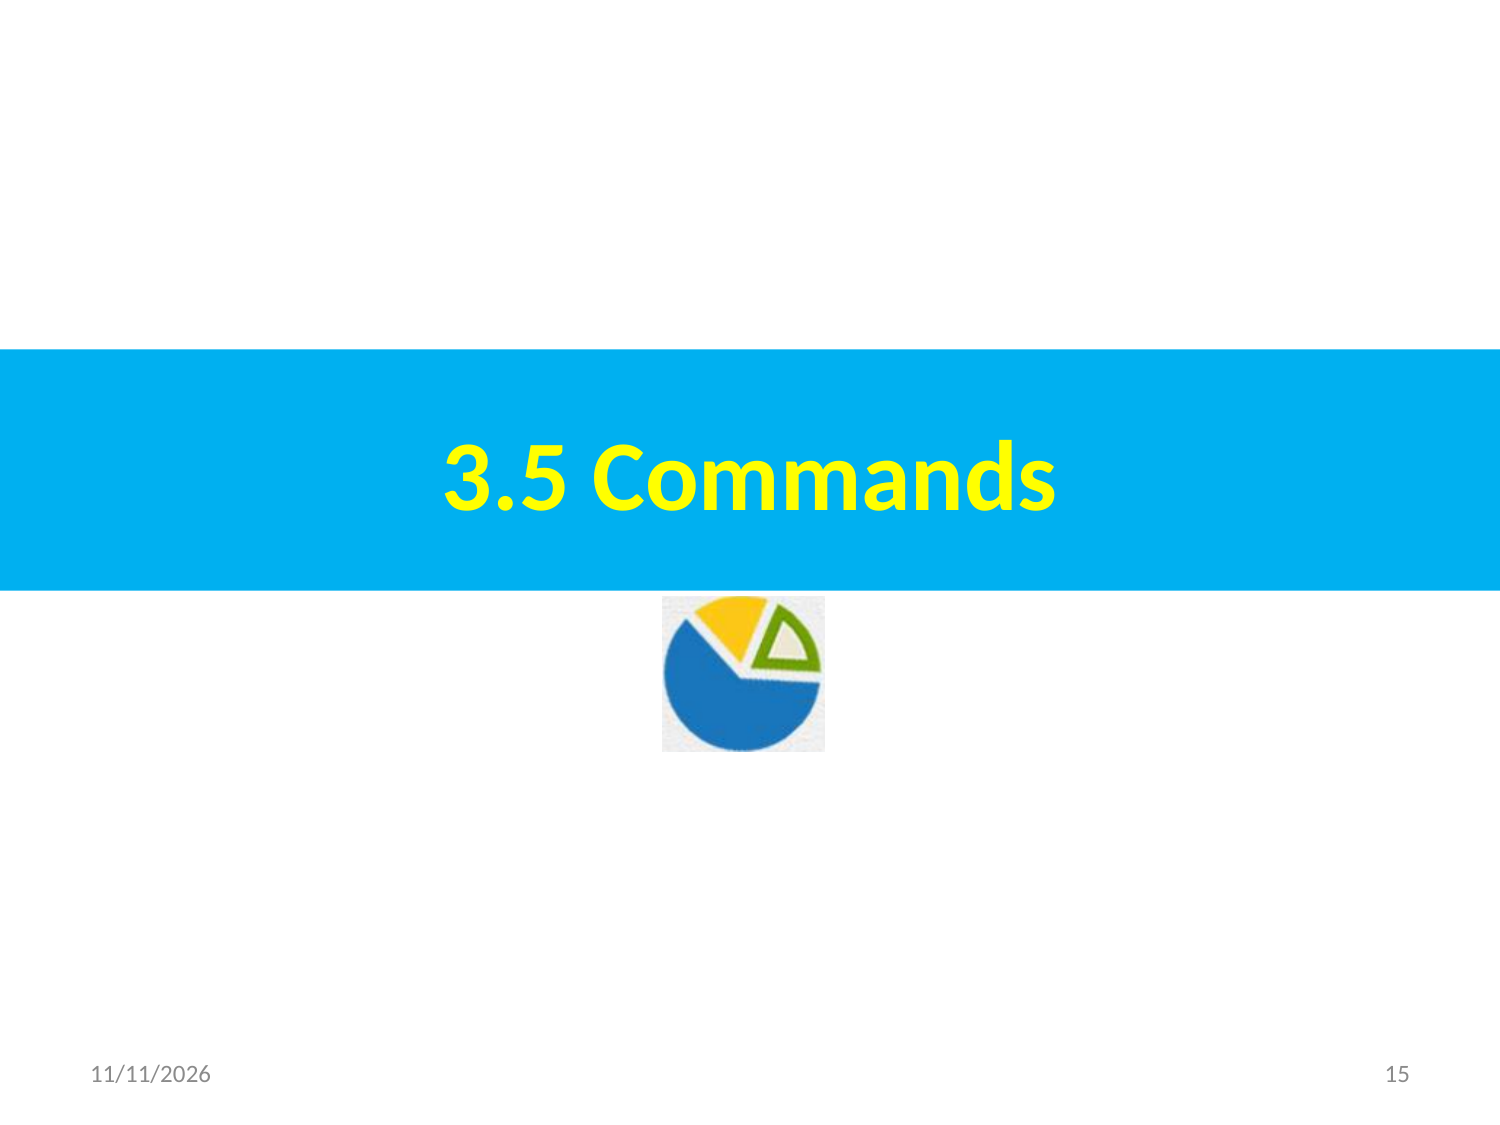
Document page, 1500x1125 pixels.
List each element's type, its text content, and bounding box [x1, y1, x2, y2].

title 3.5 Commands [0, 349, 1500, 591]
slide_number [75, 1042, 425, 1103]
slide_number 15 [1074, 1042, 1425, 1103]
picture [662, 595, 826, 752]
